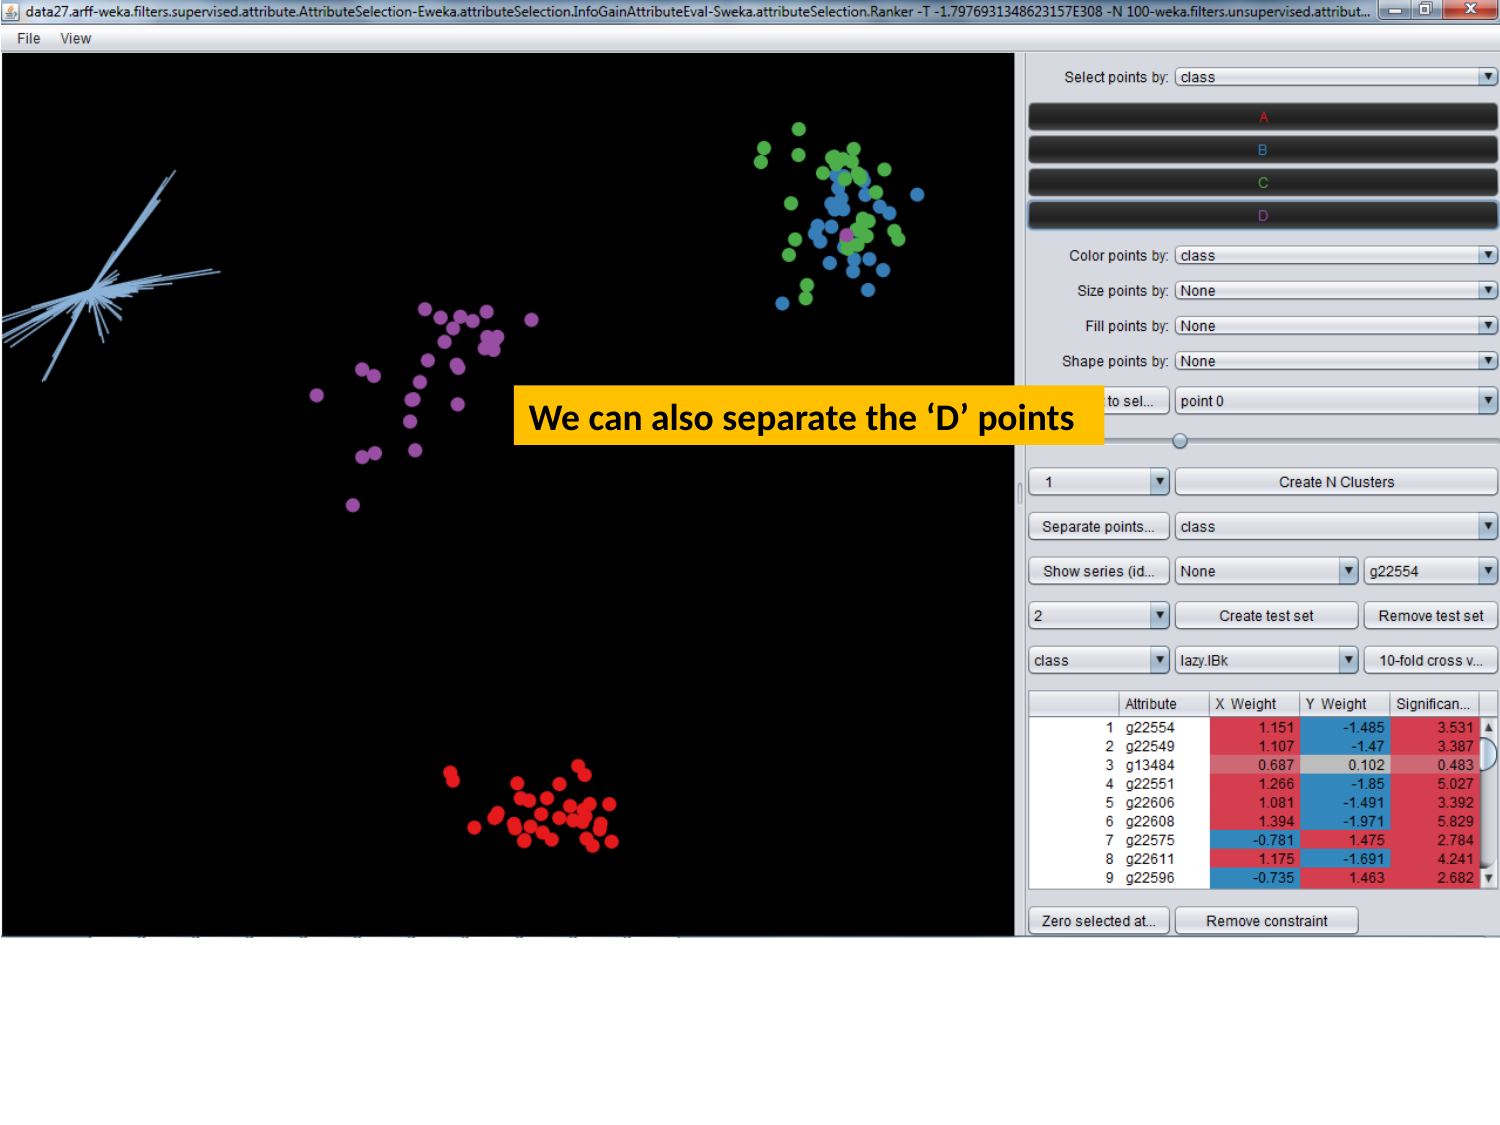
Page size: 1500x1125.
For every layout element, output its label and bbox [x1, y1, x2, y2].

picture [1, 0, 1500, 938]
